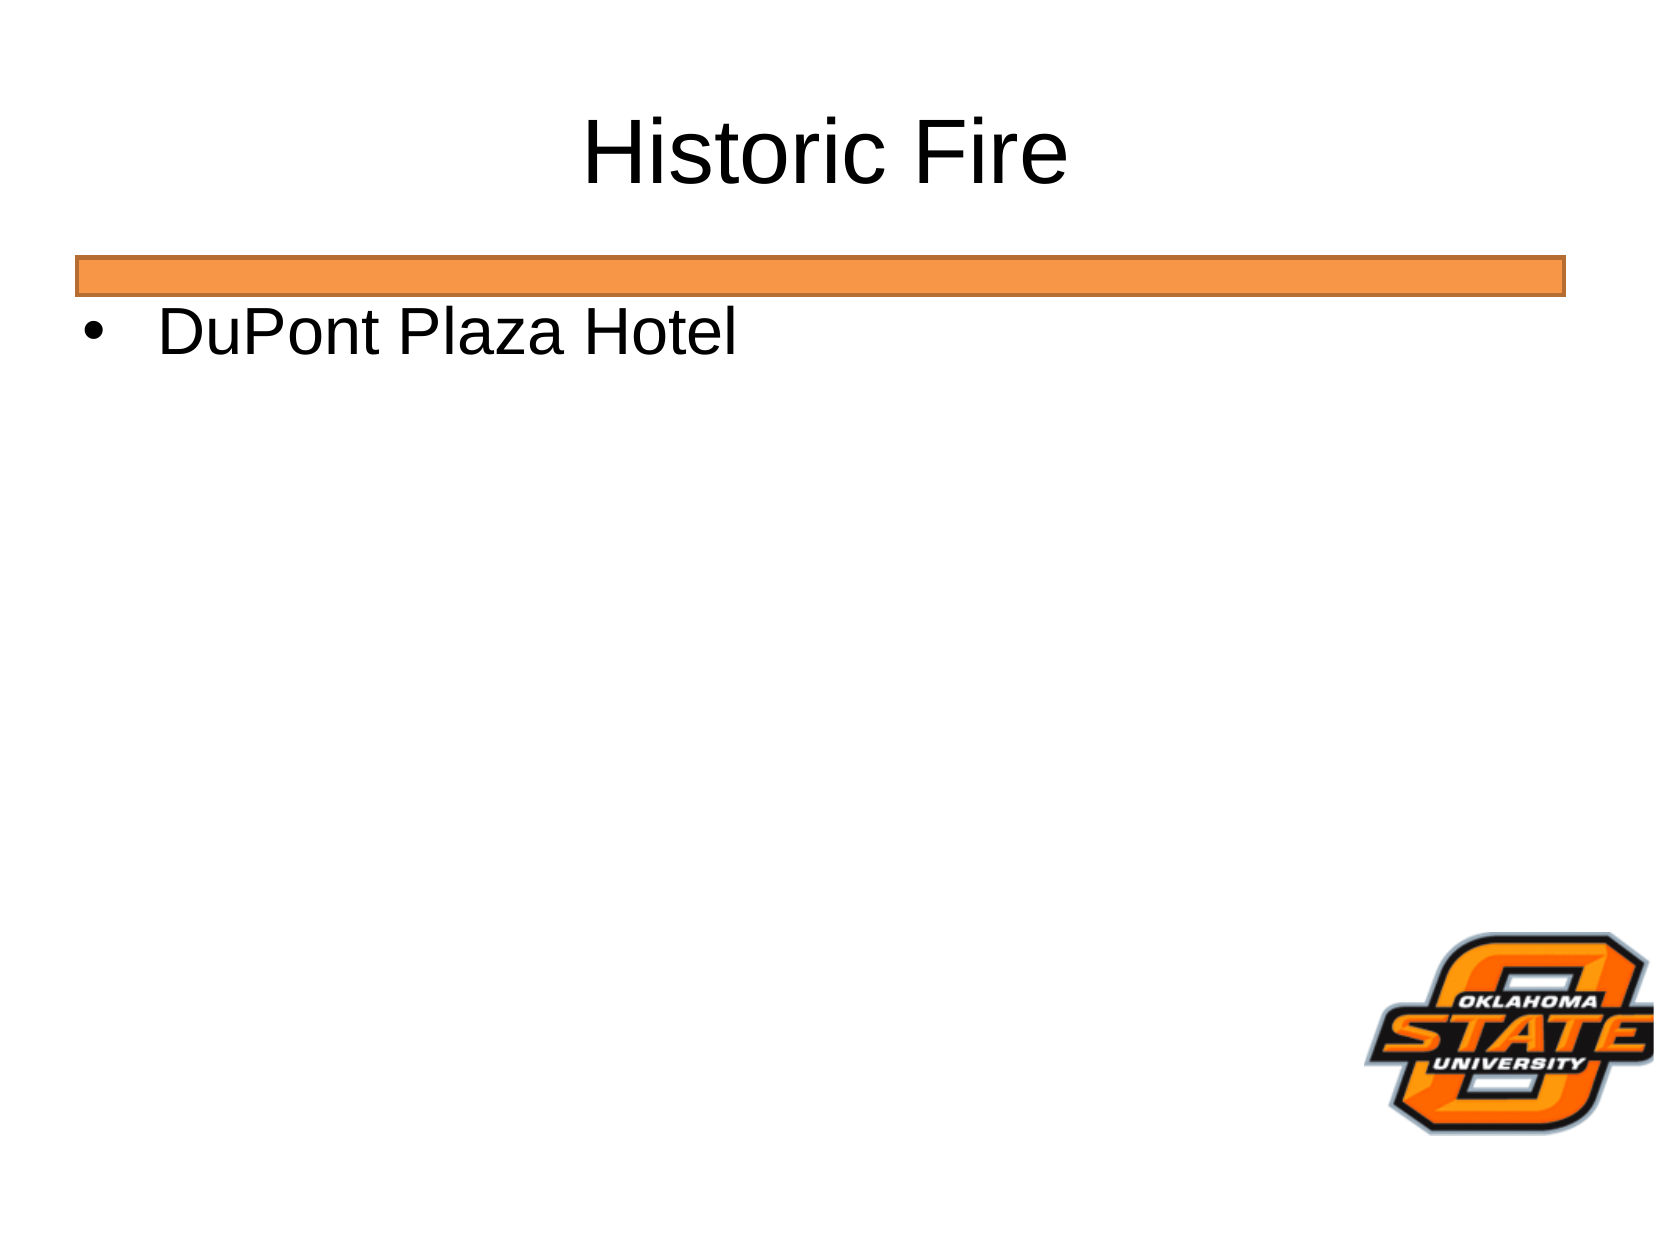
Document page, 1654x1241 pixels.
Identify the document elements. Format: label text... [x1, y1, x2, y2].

title Historic Fire [82, 49, 1571, 257]
list DuPont Plaza Hotel [82, 290, 1571, 1109]
picture [1364, 932, 1654, 1136]
